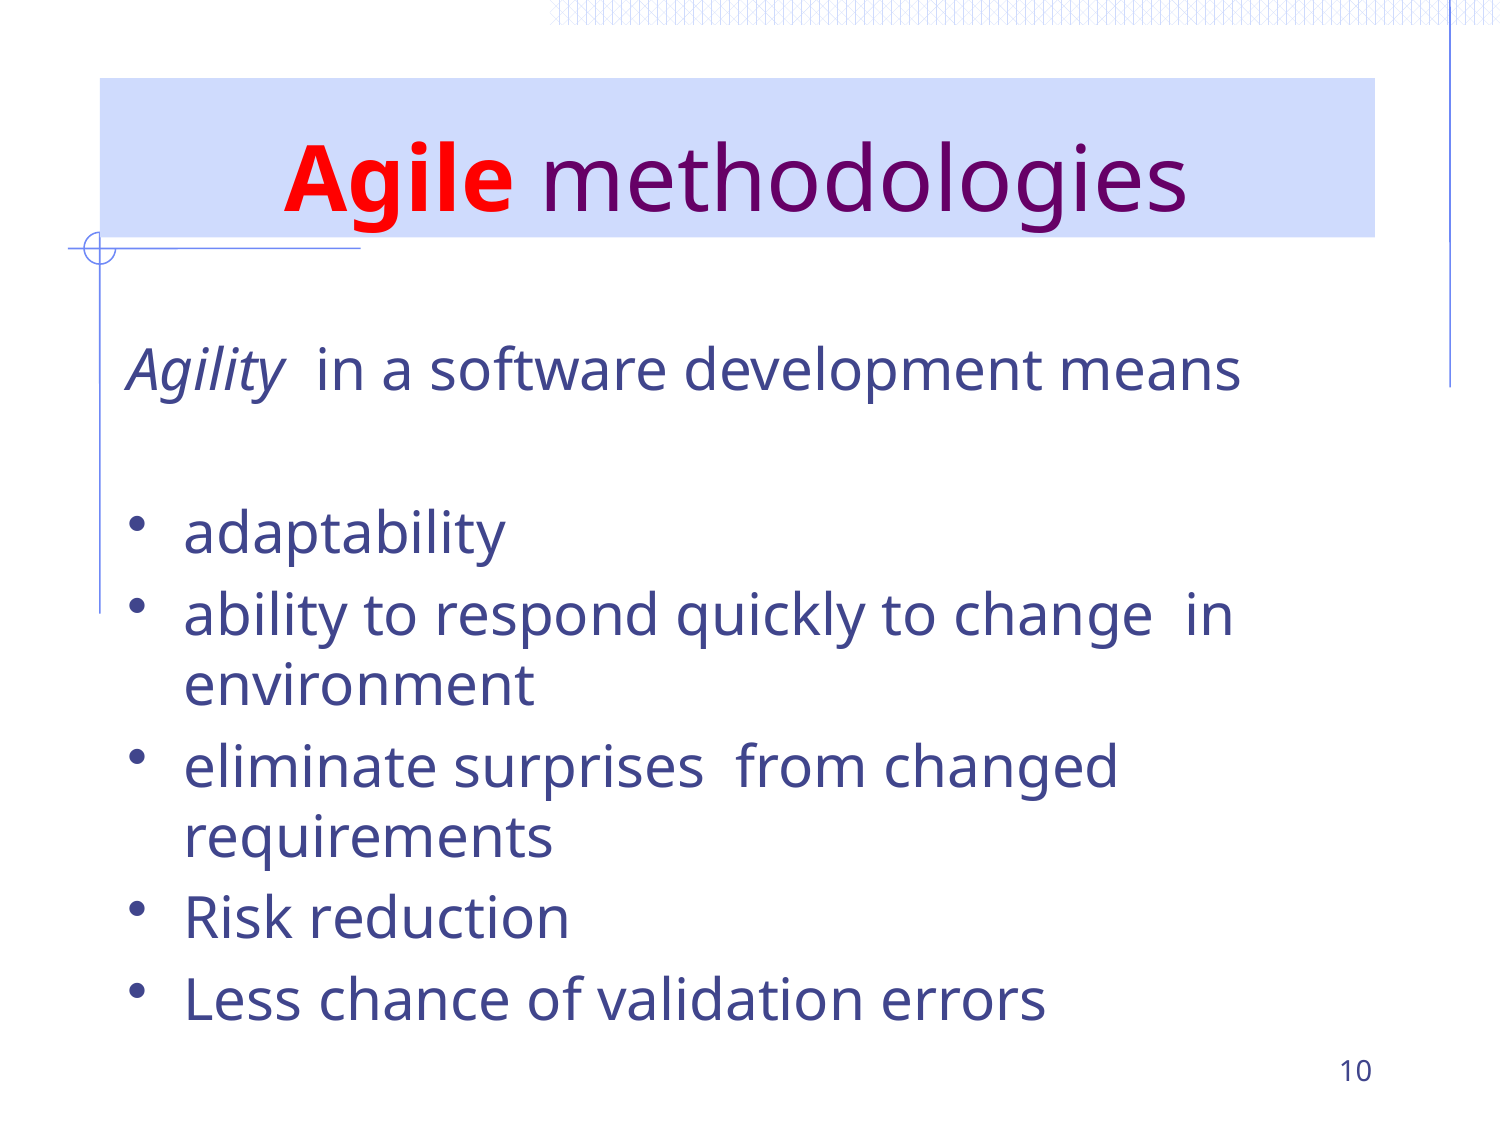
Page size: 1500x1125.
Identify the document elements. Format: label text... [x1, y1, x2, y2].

title Agile methodologies [99, 78, 1375, 238]
slide_number 10 [1074, 1040, 1388, 1101]
text_box Agility in a software development means adaptability ability to respond quickly to change in environment eliminate surprises from changed requirements Risk reduction Less chance of validation errors [112, 324, 1465, 1040]
